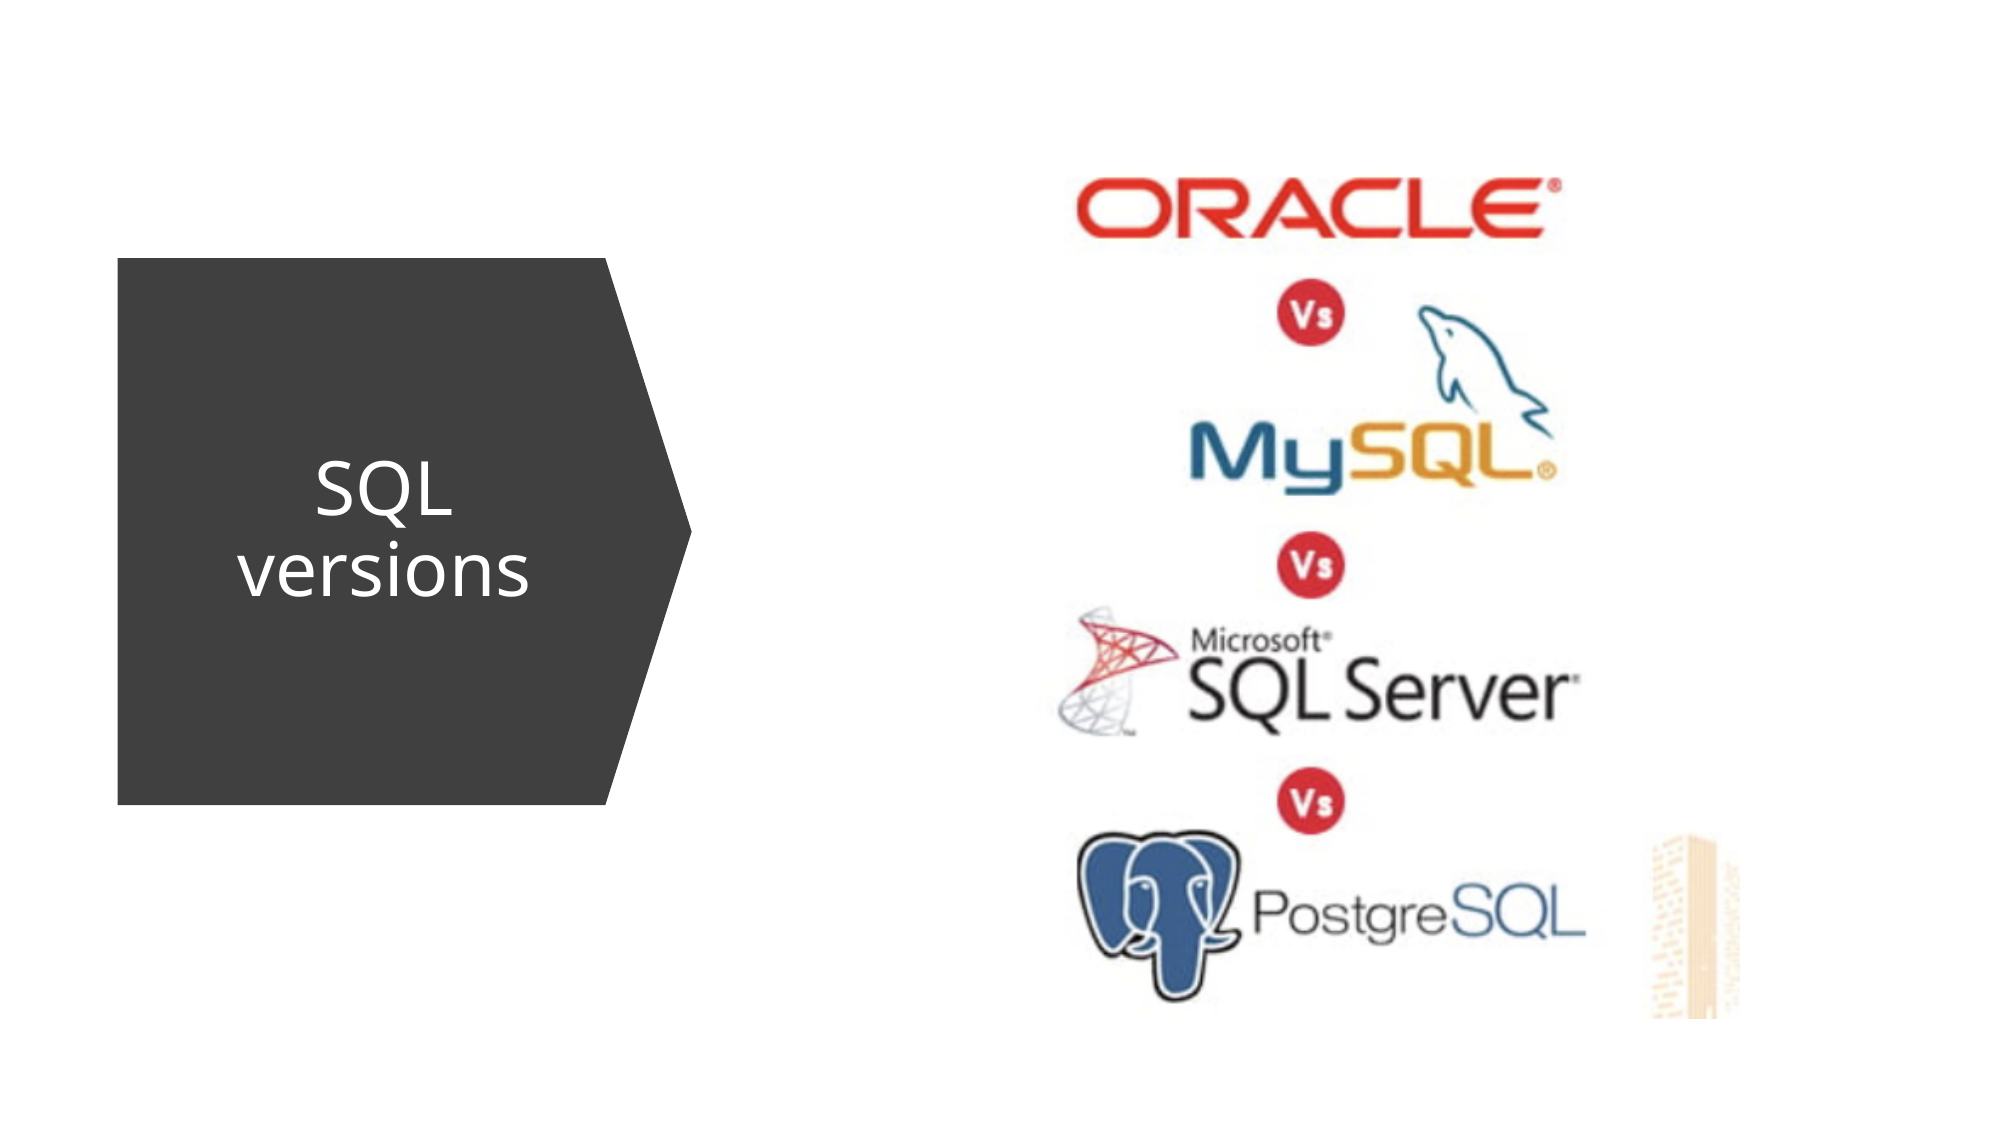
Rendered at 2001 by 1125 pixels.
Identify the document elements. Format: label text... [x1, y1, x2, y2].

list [940, 105, 1740, 1020]
text_box [116, 257, 693, 807]
title SQL versions [168, 322, 601, 741]
